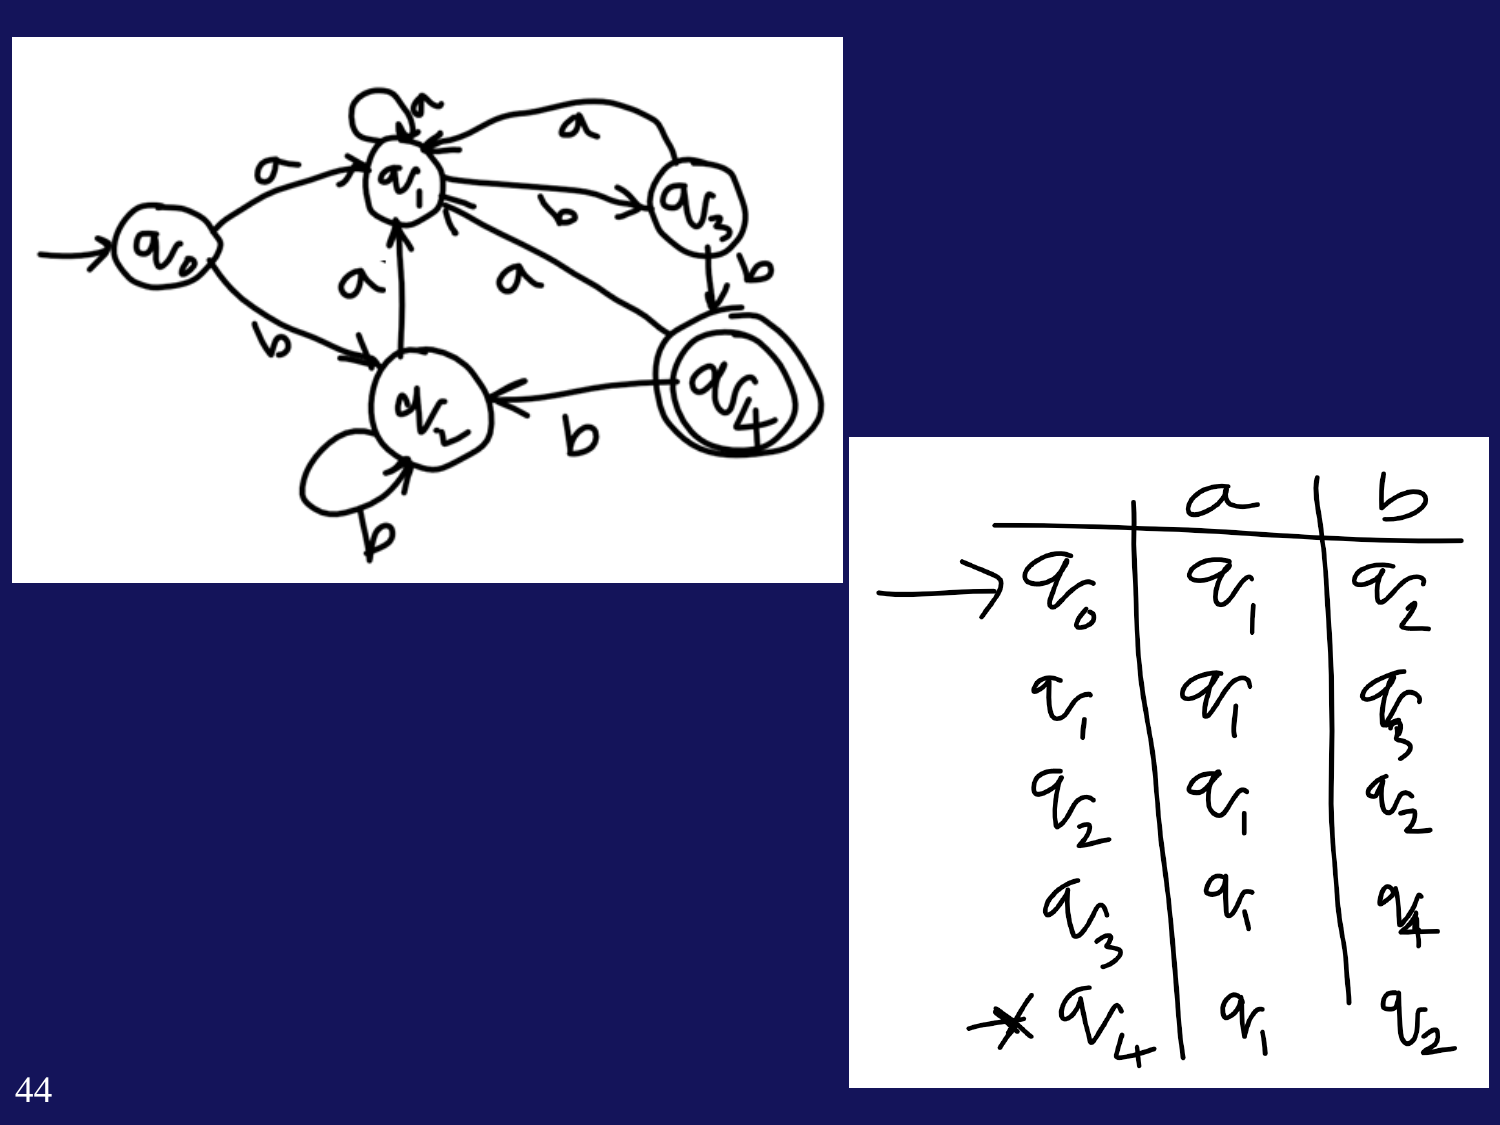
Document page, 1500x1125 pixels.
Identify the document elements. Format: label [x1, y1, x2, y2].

picture [12, 37, 843, 583]
picture [849, 437, 1490, 1089]
